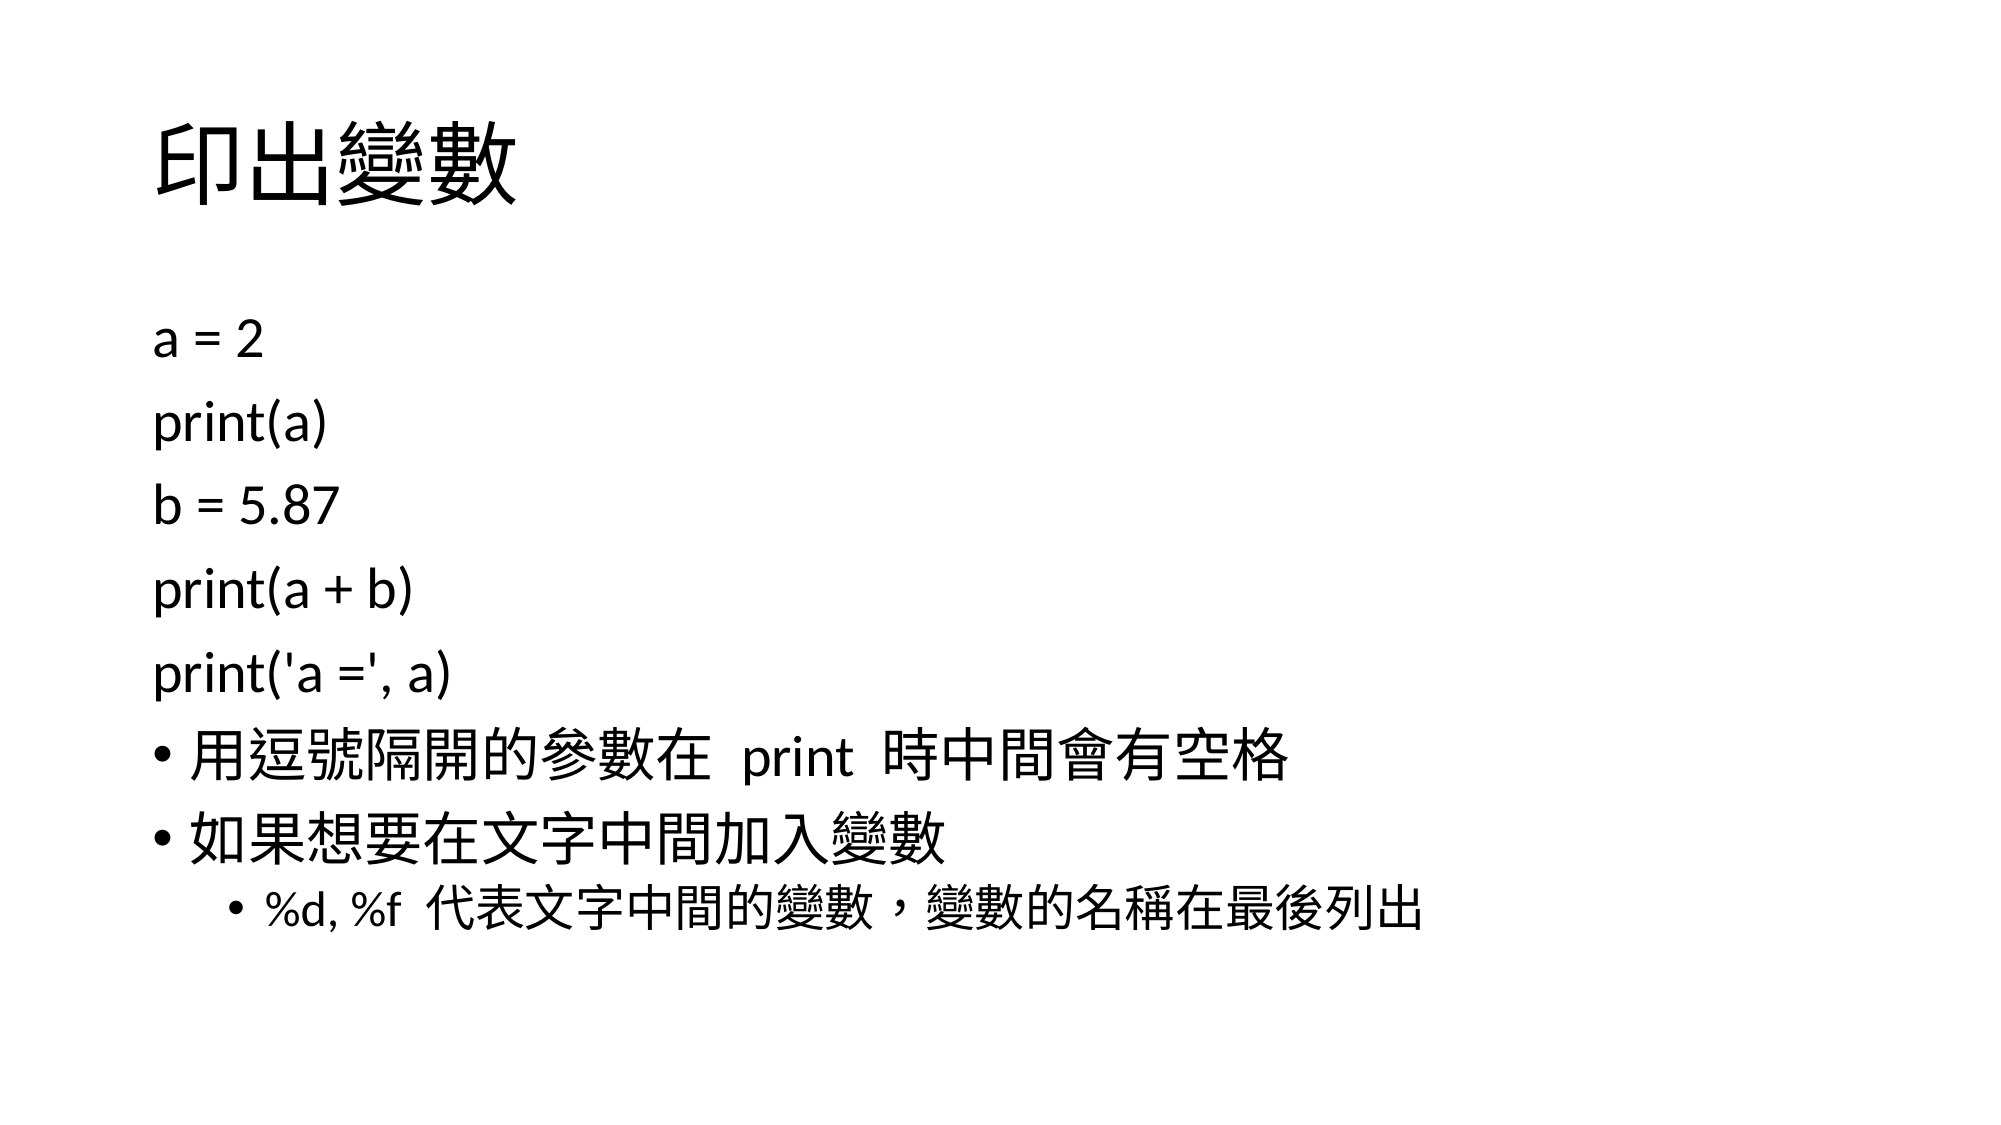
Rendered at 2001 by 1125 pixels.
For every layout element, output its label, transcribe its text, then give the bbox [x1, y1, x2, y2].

list a = 2 print(a) b = 5.87 print(a + b) print('a =', a) 用逗號隔開的參數在 print 時中間會有空格 如果想要在文字中間加入變數 %d, %f 代表文字中間的變數，變數的名稱在最後列出 [137, 299, 1863, 1014]
title 印出變數 [137, 59, 1863, 278]
